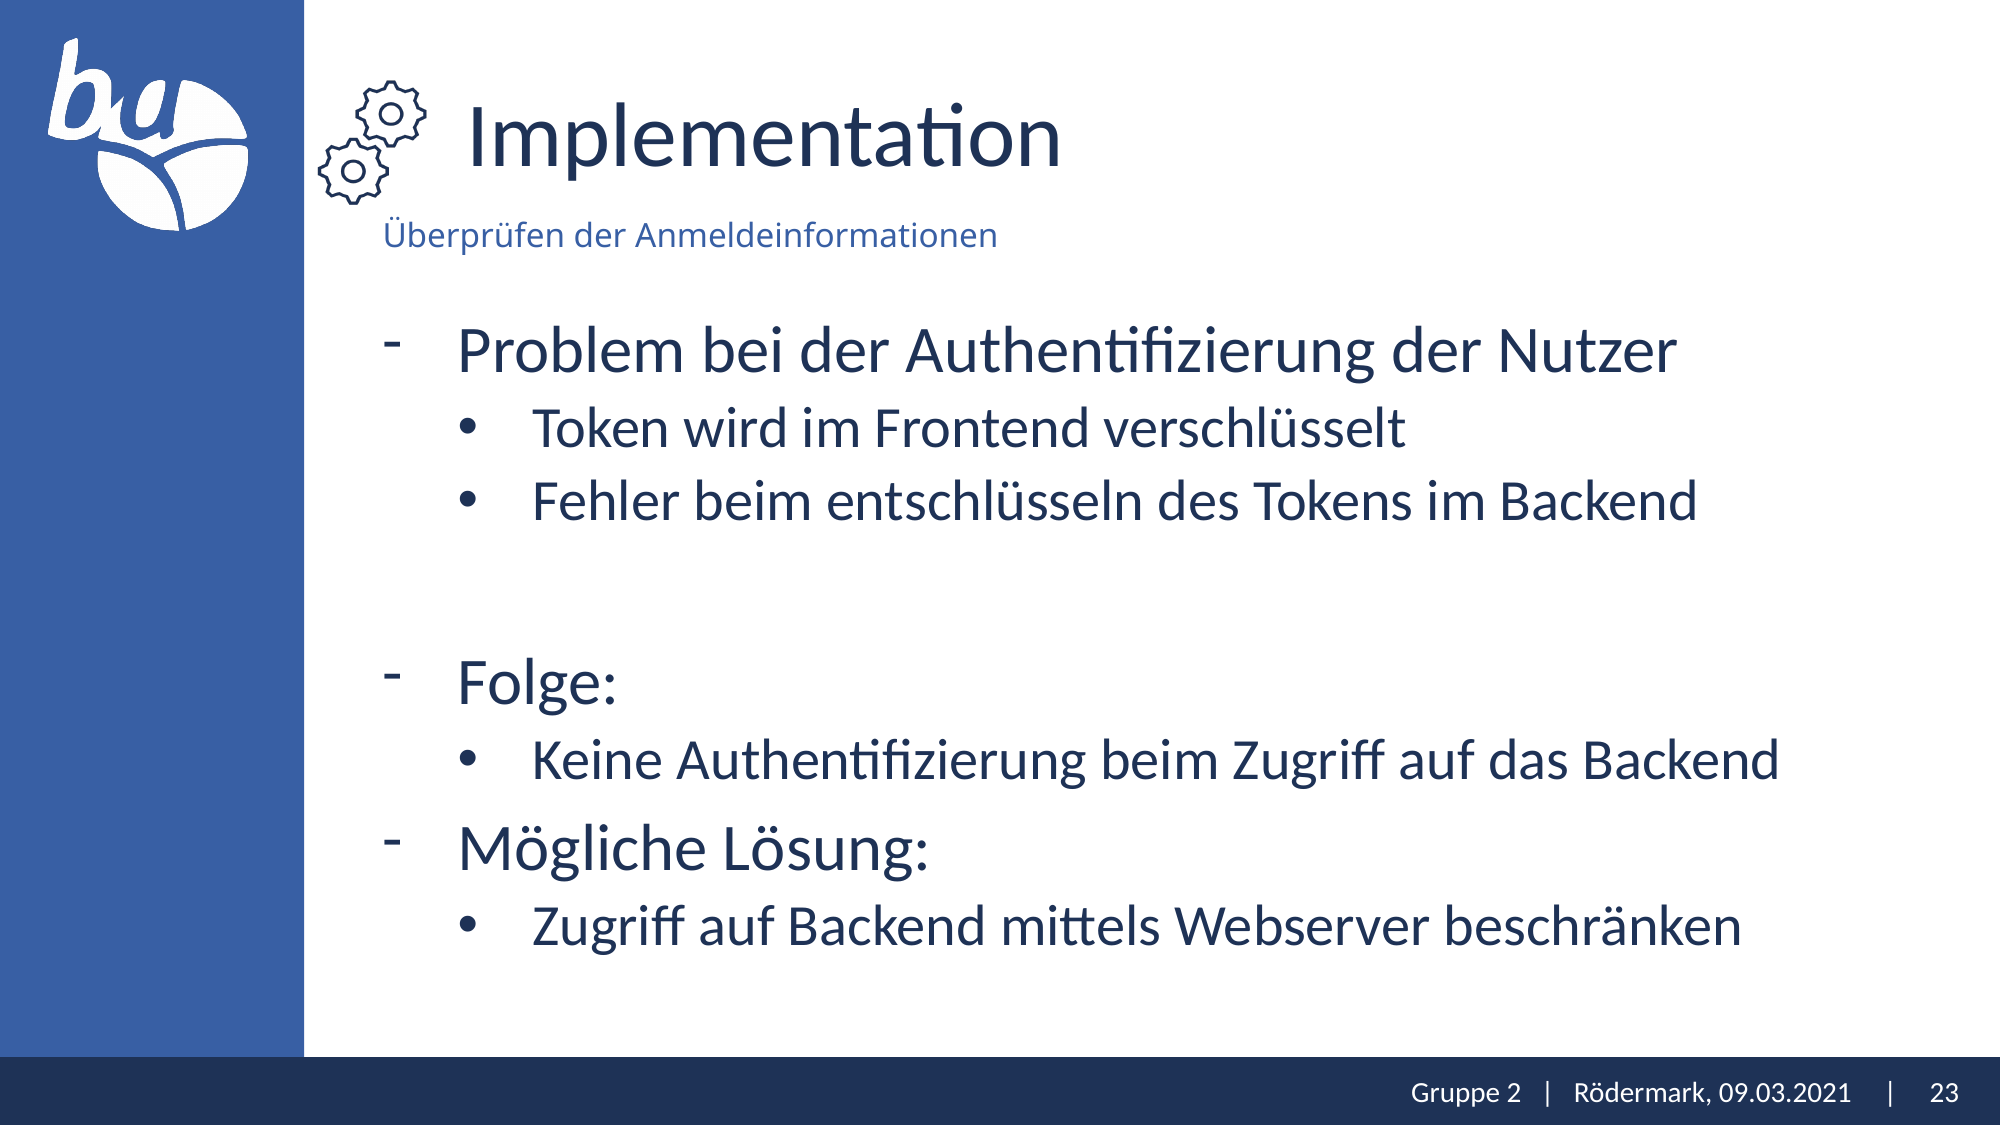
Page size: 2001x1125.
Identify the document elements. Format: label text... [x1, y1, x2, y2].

slide_number | 23 [1868, 1061, 1999, 1121]
footer Gruppe 2 | Rödermark, 09.03.2021 [572, 1061, 1868, 1121]
title Implementation [452, 67, 1948, 205]
picture [292, 67, 452, 218]
list Überprüfen der Anmeldeinformationen [367, 210, 1948, 302]
list Problem bei der Authentifizierung der Nutzer Token wird im Frontend verschlüsselt Fehler beim entschlüsseln des Tokens im Backend Folge: Keine Authentifizierung beim Zugriff auf das Backend Mögliche Lösung: Zugriff auf Backend mittels Webserver beschränken [367, 307, 1948, 1016]
picture [38, 27, 263, 247]
